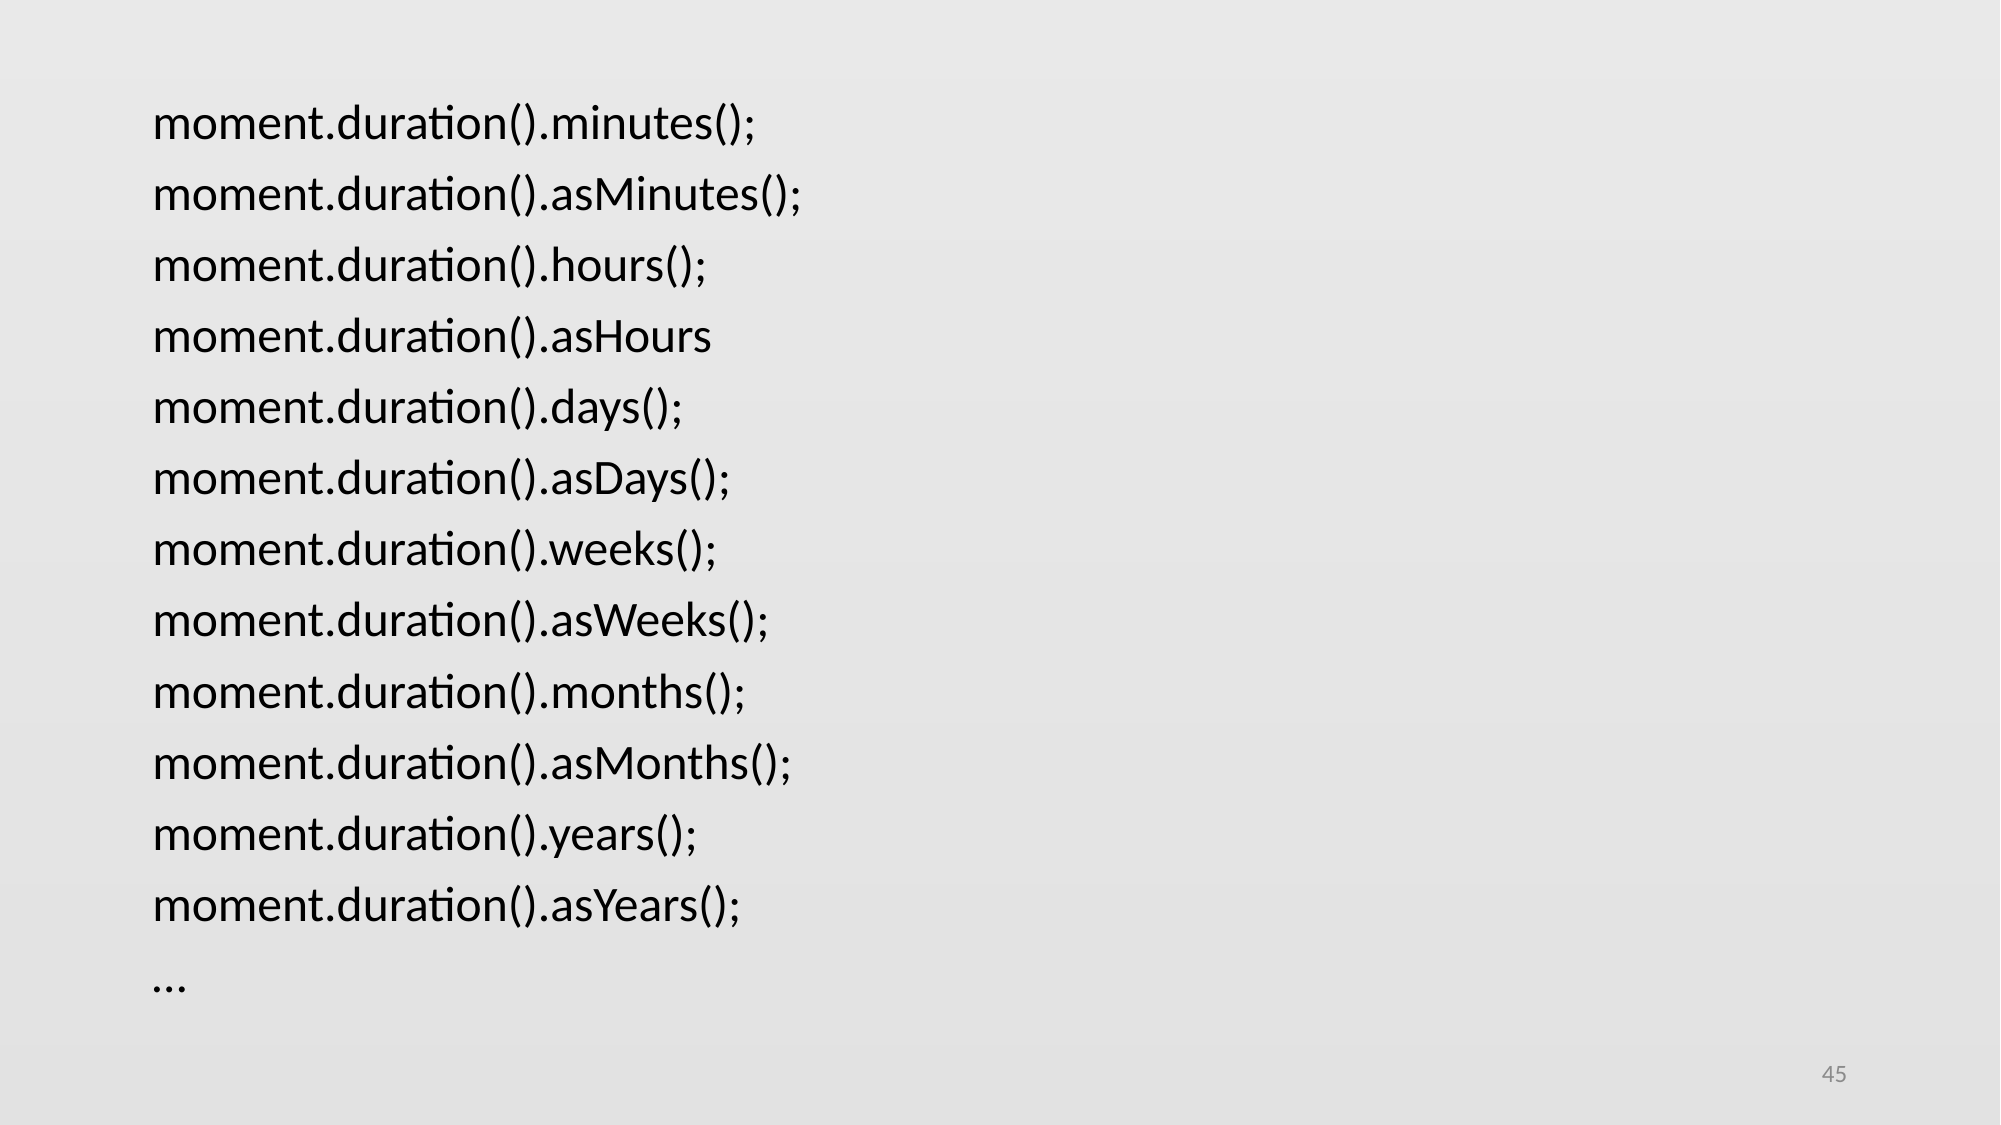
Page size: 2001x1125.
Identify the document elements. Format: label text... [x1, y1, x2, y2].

list moment.duration().minutes(); moment.duration().asMinutes(); moment.duration().hours(); moment.duration().asHours moment.duration().days(); moment.duration().asDays(); moment.duration().weeks(); moment.duration().asWeeks(); moment.duration().months(); moment.duration().asMonths(); moment.duration().years(); moment.duration().asYears(); … [137, 89, 1863, 1014]
slide_number 45 [1412, 1042, 1863, 1103]
